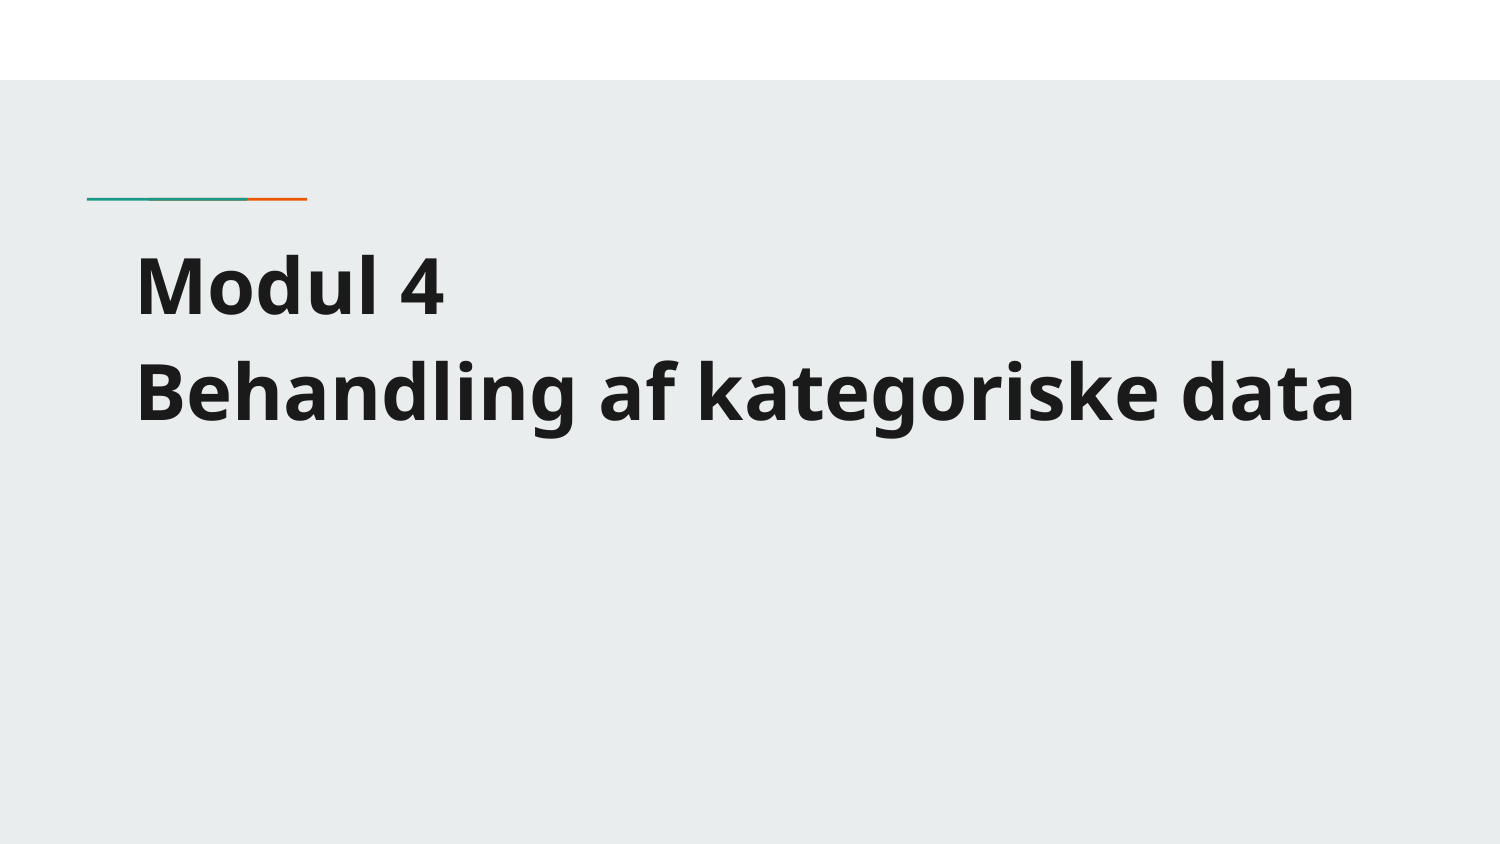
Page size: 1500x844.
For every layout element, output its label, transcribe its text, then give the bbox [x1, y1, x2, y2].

title Modul 4 Behandling af kategoriske data [119, 216, 1381, 490]
